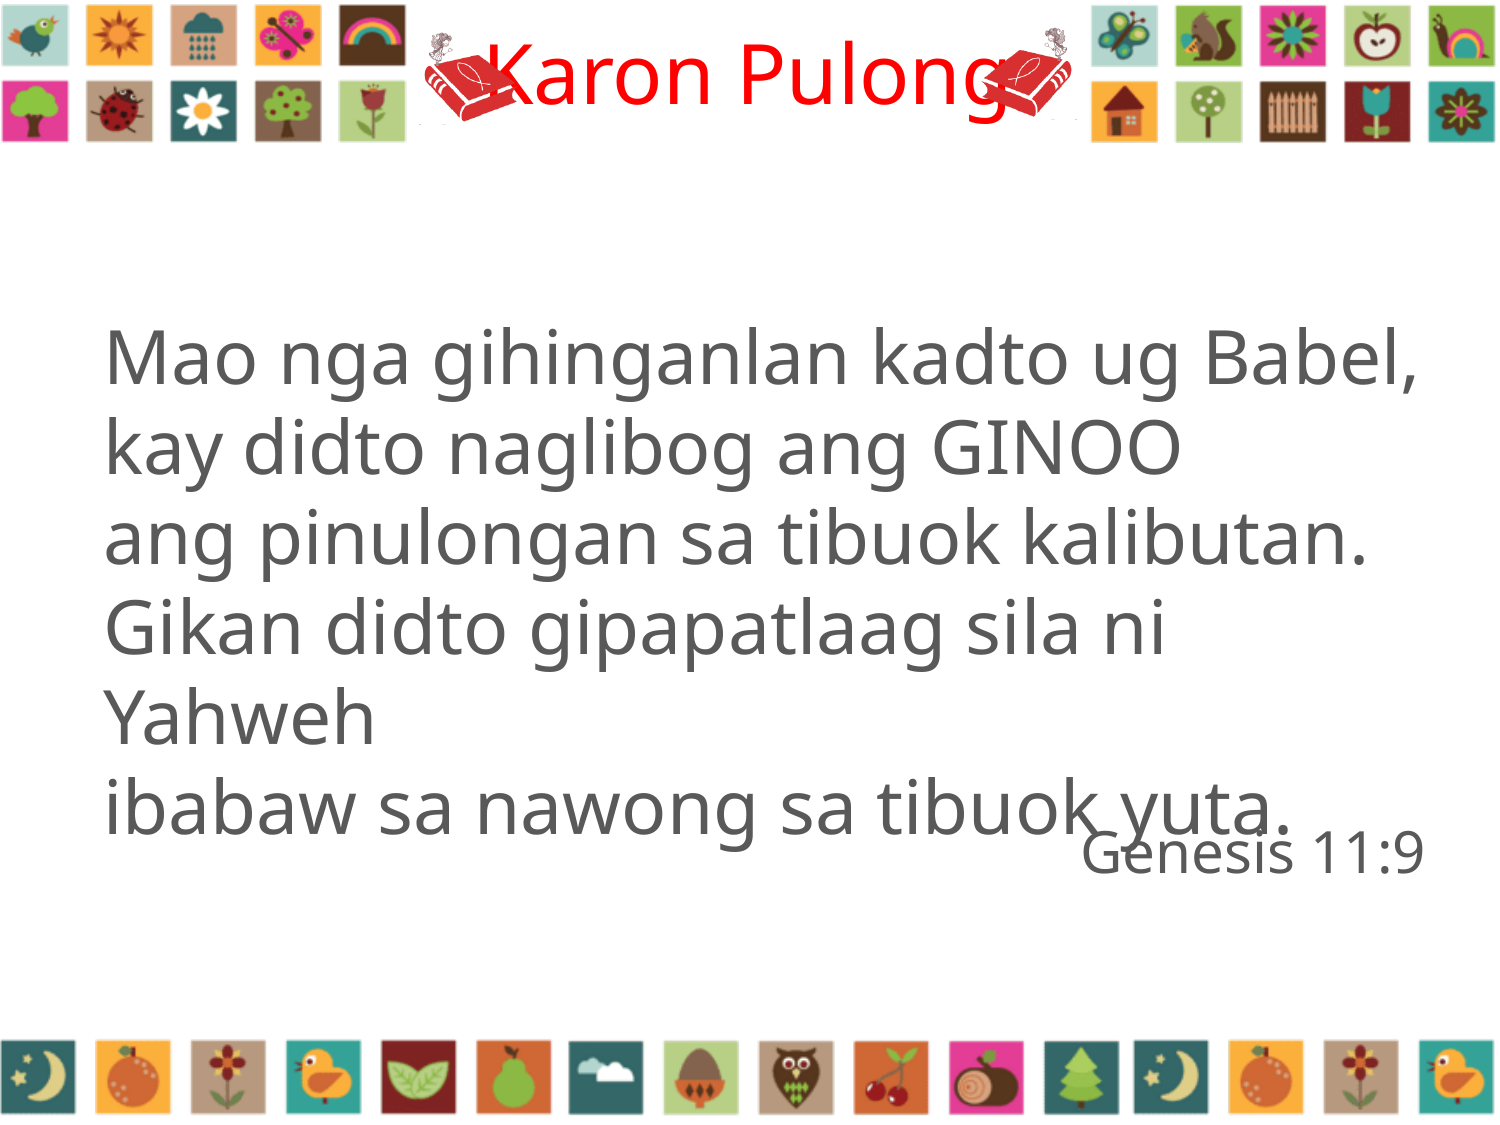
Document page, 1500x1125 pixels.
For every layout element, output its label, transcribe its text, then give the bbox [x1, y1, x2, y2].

picture [0, 3, 550, 150]
picture [950, 3, 1500, 150]
text_box Genesis 11:9 [808, 807, 1441, 893]
text_box Mao nga gihinganlan kadto ug Babel, kay didto naglibog ang GINOO ang pinulongan sa tibuok kalibutan. Gikan didto gipapatlaag sila ni Yahweh ibabaw sa nawong sa tibuok yuta. [88, 302, 1459, 858]
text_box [0, 1028, 1500, 1118]
text_box Karon Pulong [425, 13, 1077, 129]
